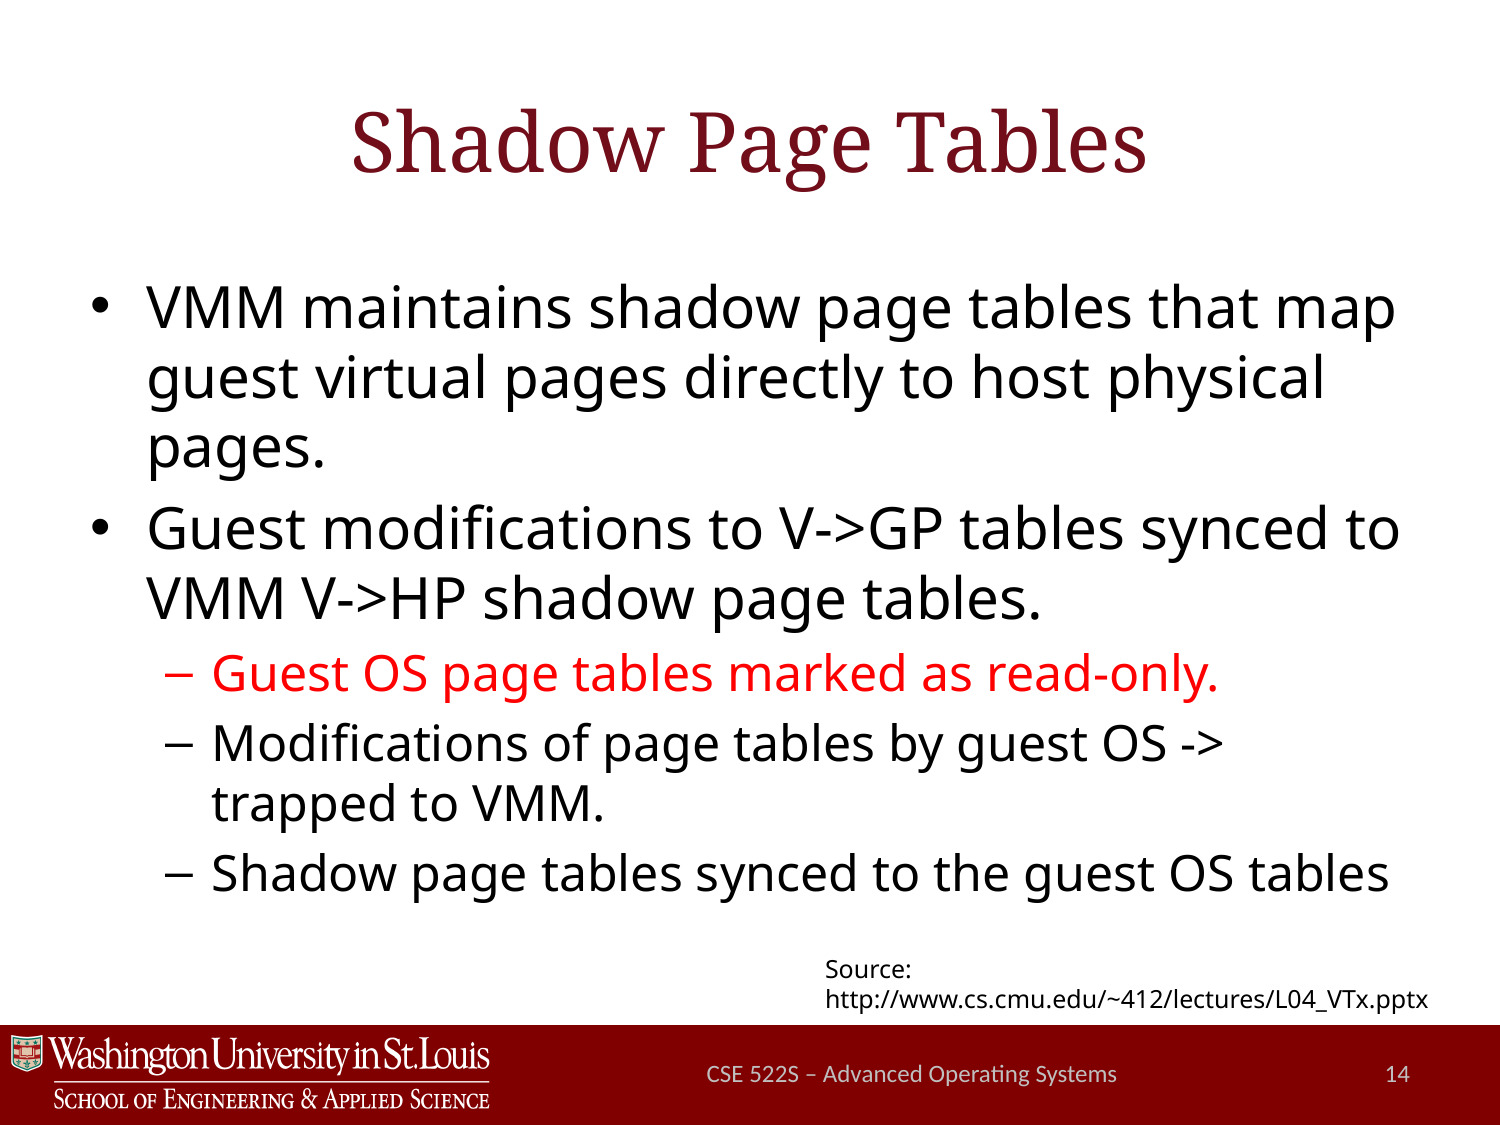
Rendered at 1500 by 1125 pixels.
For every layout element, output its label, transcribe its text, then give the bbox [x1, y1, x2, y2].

title Shadow Page Tables [75, 45, 1425, 233]
picture [0, 1005, 513, 1125]
footer CSE 522S – Advanced Operating Systems [675, 1042, 1150, 1103]
text_box Source: http://www.cs.cmu.edu/~412/lectures/L04_VTx.pptx [810, 945, 1500, 1021]
list VMM maintains shadow page tables that map guest virtual pages directly to host physical pages. Guest modifications to V->GP tables synced to VMM V->HP shadow page tables. Guest OS page tables marked as read-only. Modifications of page tables by guest OS -> trapped to VMM. Shadow page tables synced to the guest OS tables [75, 262, 1425, 1005]
slide_number 14 [1150, 1042, 1425, 1103]
